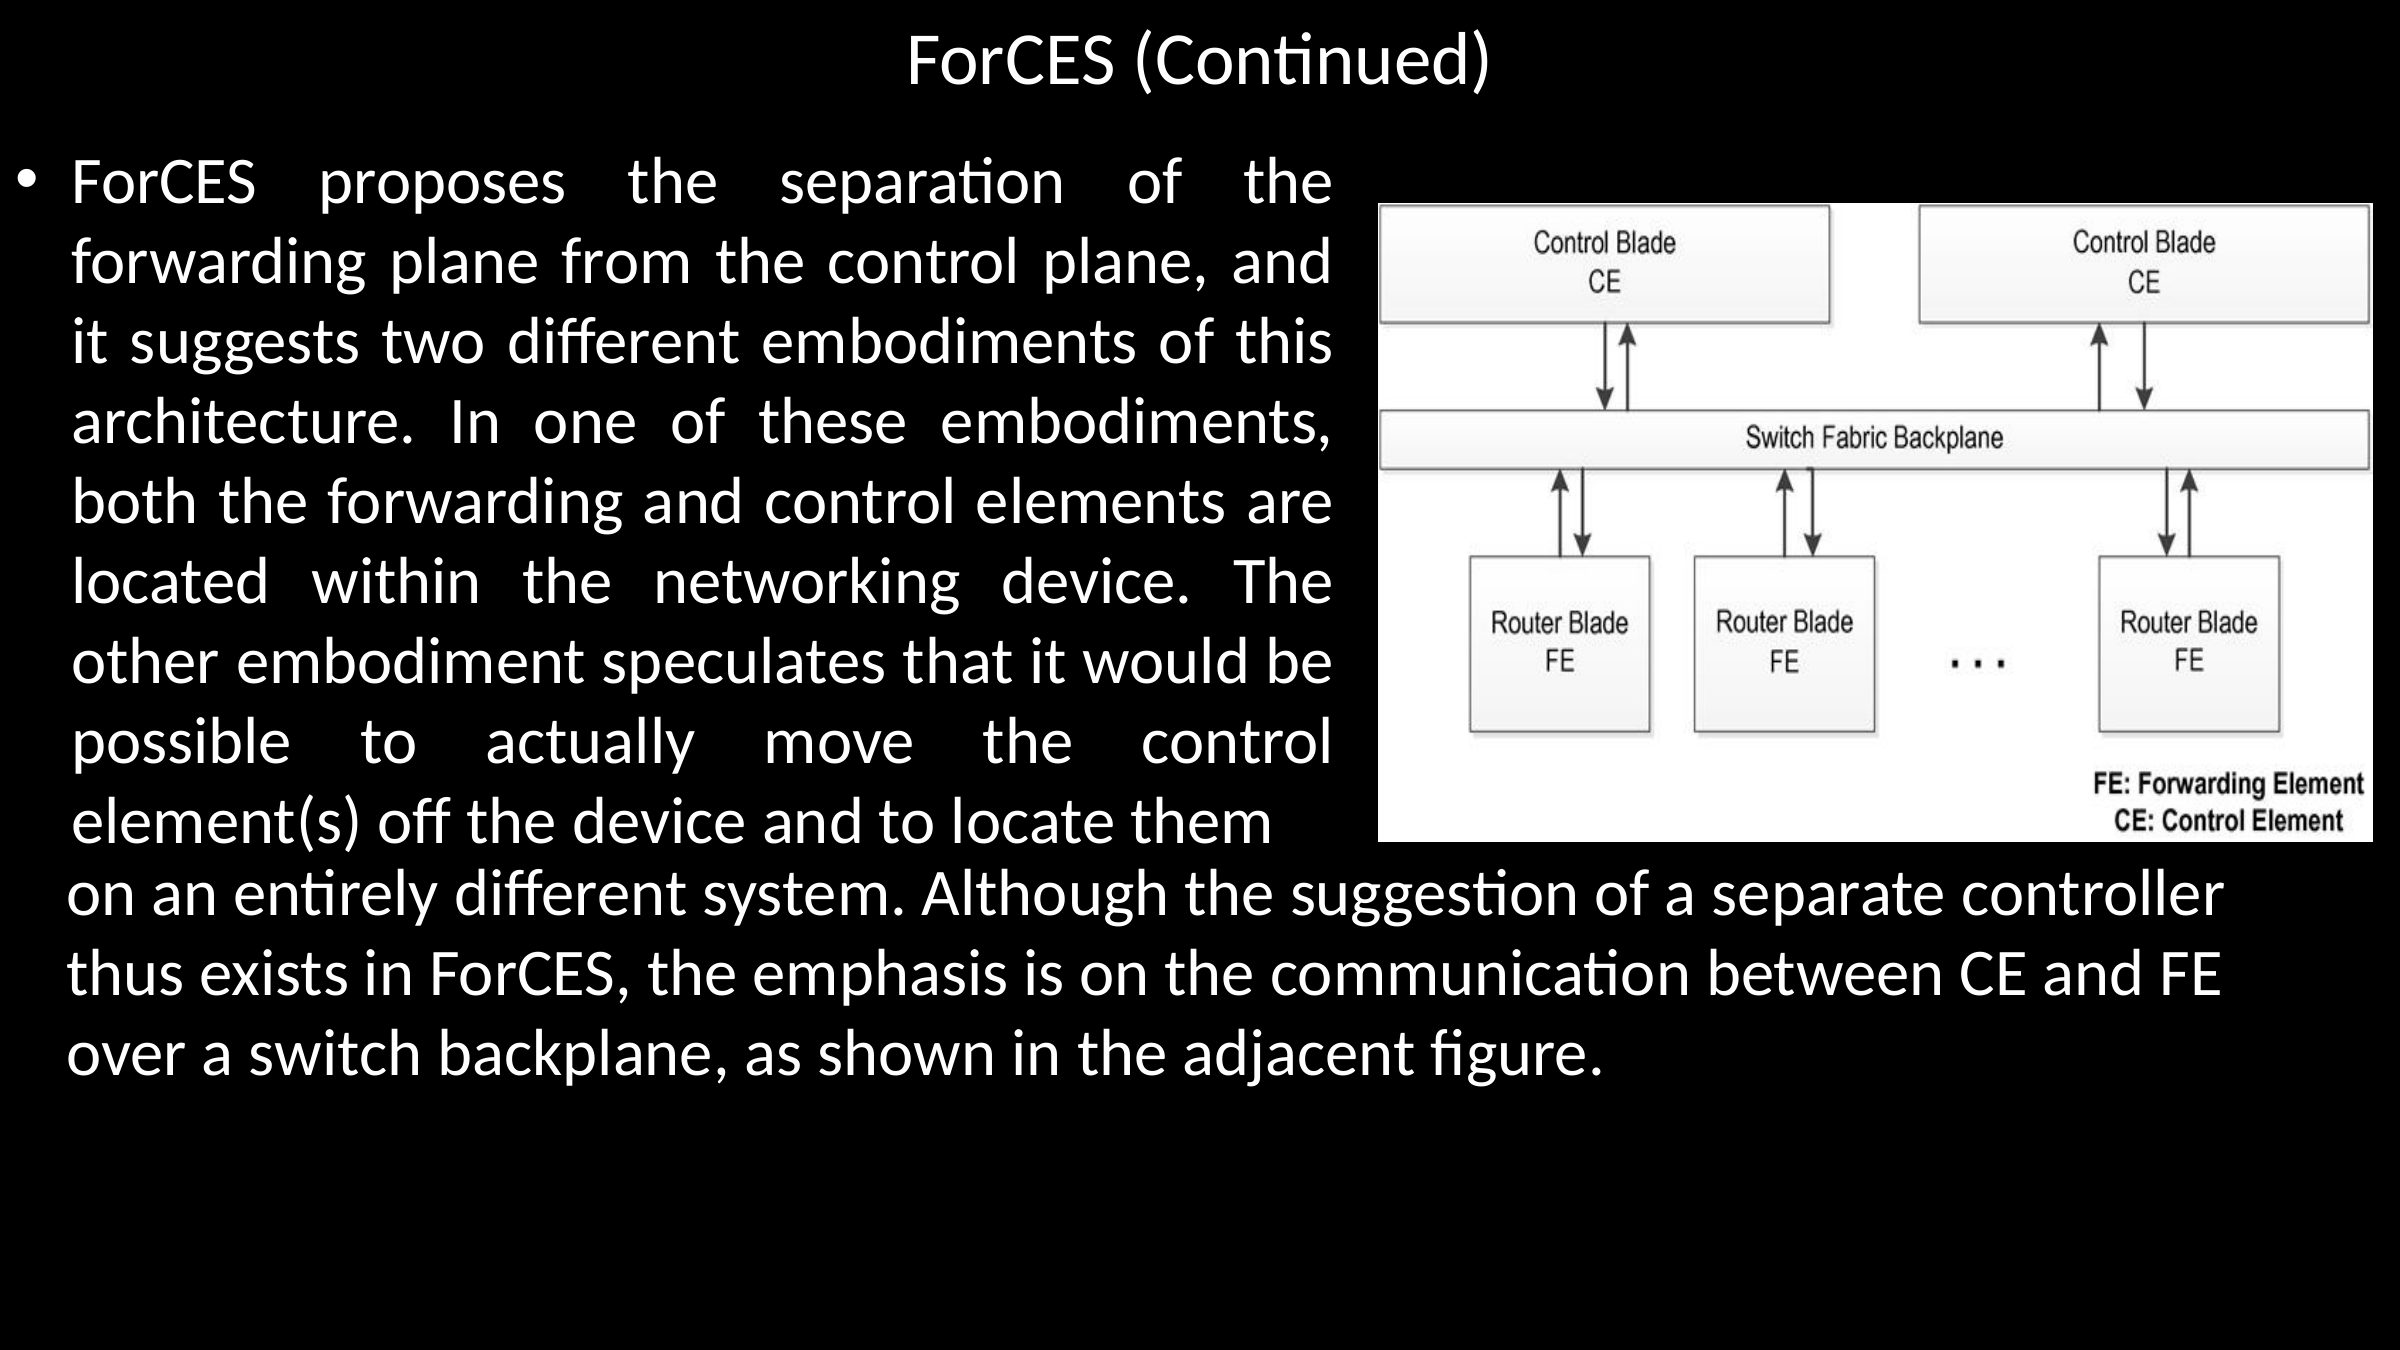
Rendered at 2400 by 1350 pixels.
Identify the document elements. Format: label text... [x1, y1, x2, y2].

title ForCES (Continued) [120, 12, 2280, 96]
text_box on an entirely different system. Although the suggestion of a separate controller thus exists in ForCES, the emphasis is on the communication between CE and FE over a switch backplane, as shown in the adjacent figure. [51, 841, 2346, 1097]
list ForCES proposes the separation of the forwarding plane from the control plane, and it suggests two different embodiments of this architecture. In one of these embodiments, both the forwarding and control elements are located within the networking device. The other embodiment speculates that it would be possible to actually move the control element(s) off the device and to locate them [0, 129, 1350, 869]
picture [1378, 203, 2373, 842]
